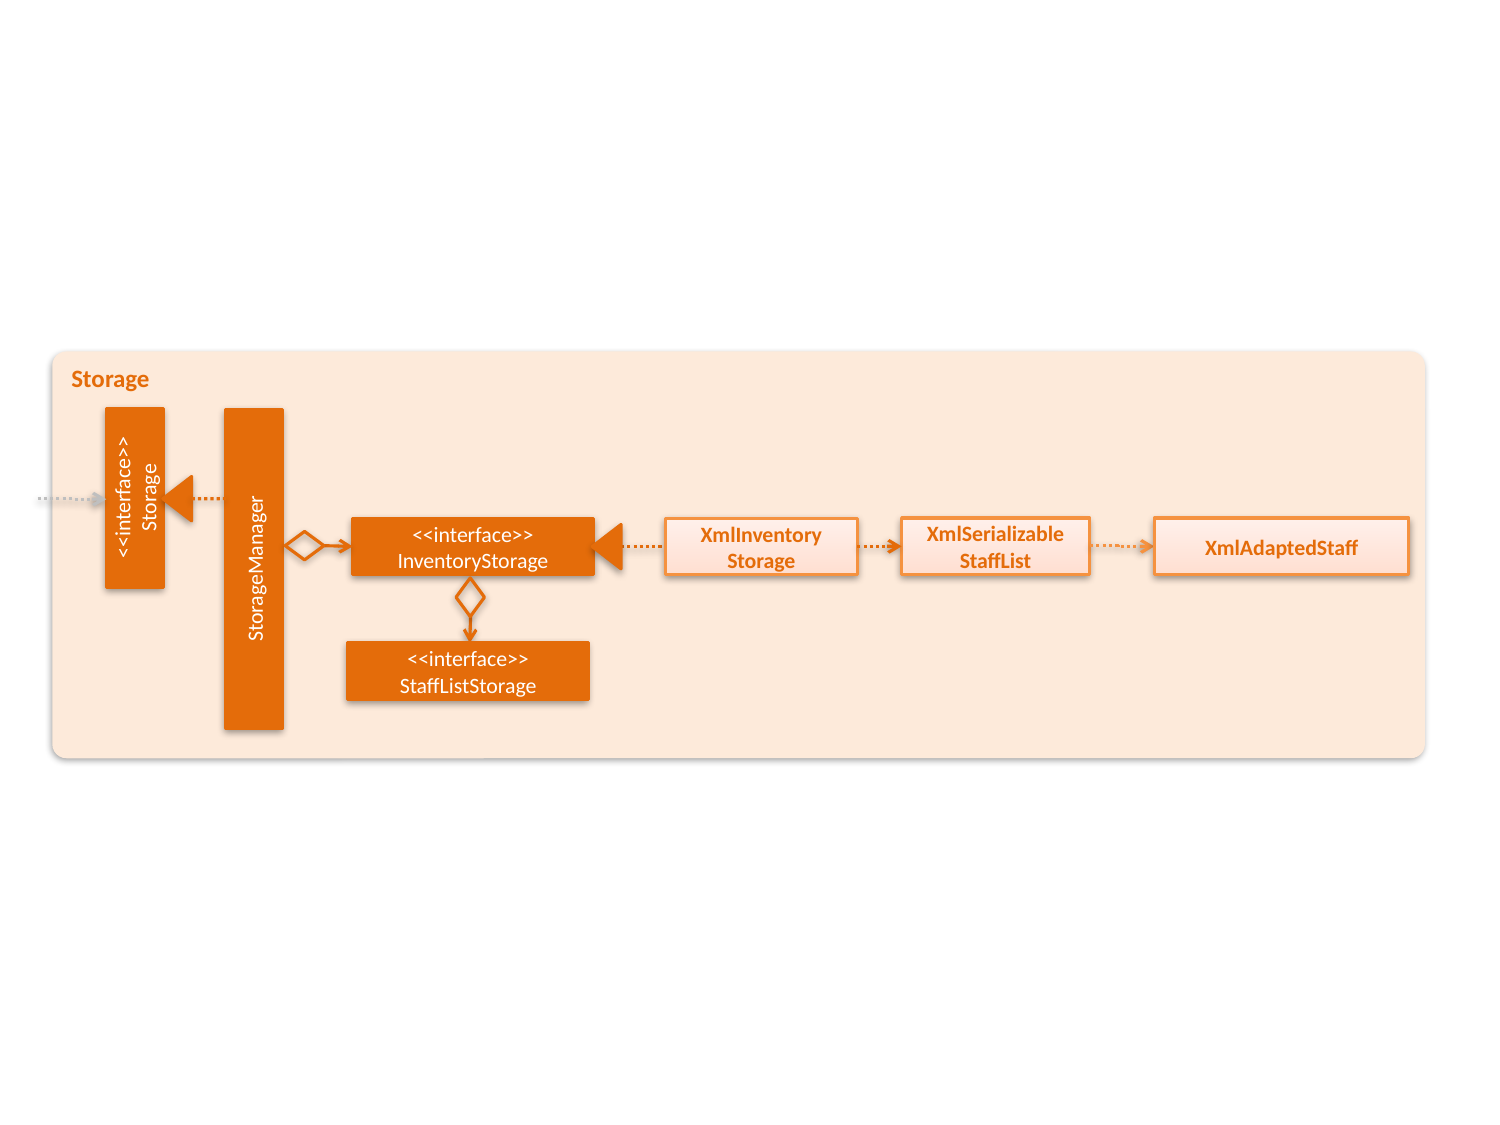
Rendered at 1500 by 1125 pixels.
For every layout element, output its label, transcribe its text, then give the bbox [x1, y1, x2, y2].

text_box <<interface>> StaffListStorage [347, 642, 589, 700]
text_box <<interface>> Storage [106, 407, 164, 588]
text_box [455, 577, 486, 616]
text_box StorageManager [225, 409, 283, 729]
text_box [591, 523, 622, 570]
text_box <<interface>> InventoryStorage [352, 517, 594, 576]
text_box [162, 475, 193, 522]
text_box XmlSerializable StaffList [901, 517, 1090, 575]
text_box Storage [51, 350, 1426, 760]
text_box XmlInventory Storage [665, 517, 858, 576]
text_box [284, 530, 325, 561]
text_box XmlAdaptedStaff [1154, 517, 1410, 576]
